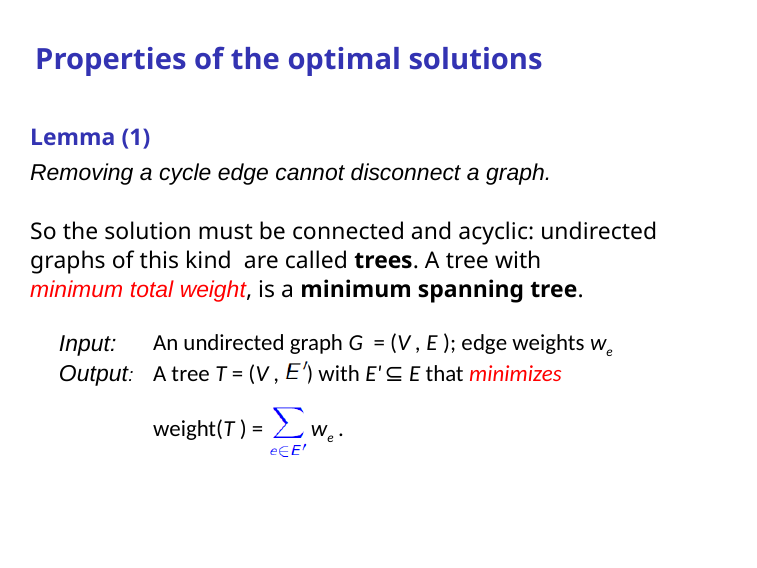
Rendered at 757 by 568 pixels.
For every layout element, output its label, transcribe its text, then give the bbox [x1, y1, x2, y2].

title Properties of the optimal solutions [33, 46, 704, 142]
picture [262, 399, 309, 459]
text_box An undirected graph G = (V , E ); edge weights we A tree T = (V , E' ) with E' ⊆ E that minimizes weight(T ) = we . [153, 327, 654, 479]
text_box Input: Output: [56, 327, 141, 386]
picture [283, 359, 309, 384]
text_box Lemma (1) Removing a cycle edge cannot disconnect a graph. So the solution must be connected and acyclic: undirected graphs of this kind are called trees. A tree with minimum total weight, is a minimum spanning tree. [28, 121, 675, 303]
